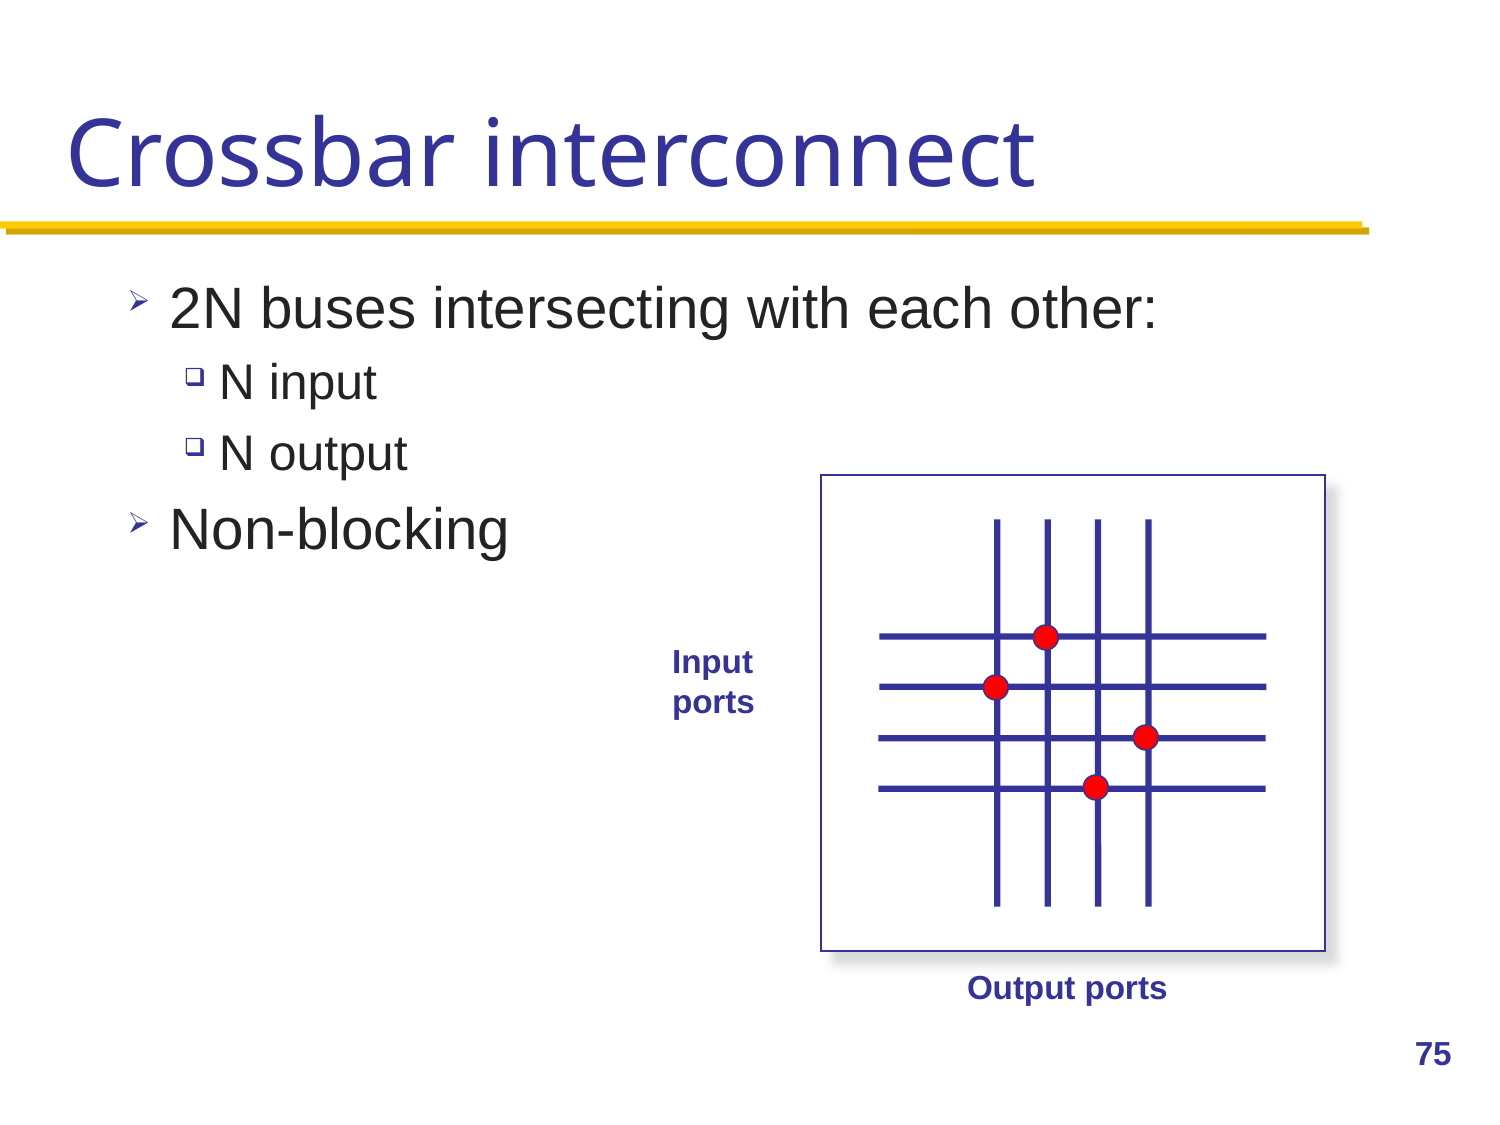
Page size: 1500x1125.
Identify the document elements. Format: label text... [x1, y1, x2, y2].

title Crossbar interconnect [49, 24, 1451, 213]
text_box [827, 961, 839, 971]
list 2N buses intersecting with each other: N input N output Non-blocking [112, 262, 1413, 988]
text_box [983, 624, 1159, 801]
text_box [1296, 480, 1344, 971]
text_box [820, 474, 1326, 952]
text_box Output ports [839, 960, 1296, 1014]
slide_number 75 [1400, 1025, 1500, 1100]
text_box Input ports [657, 633, 778, 768]
